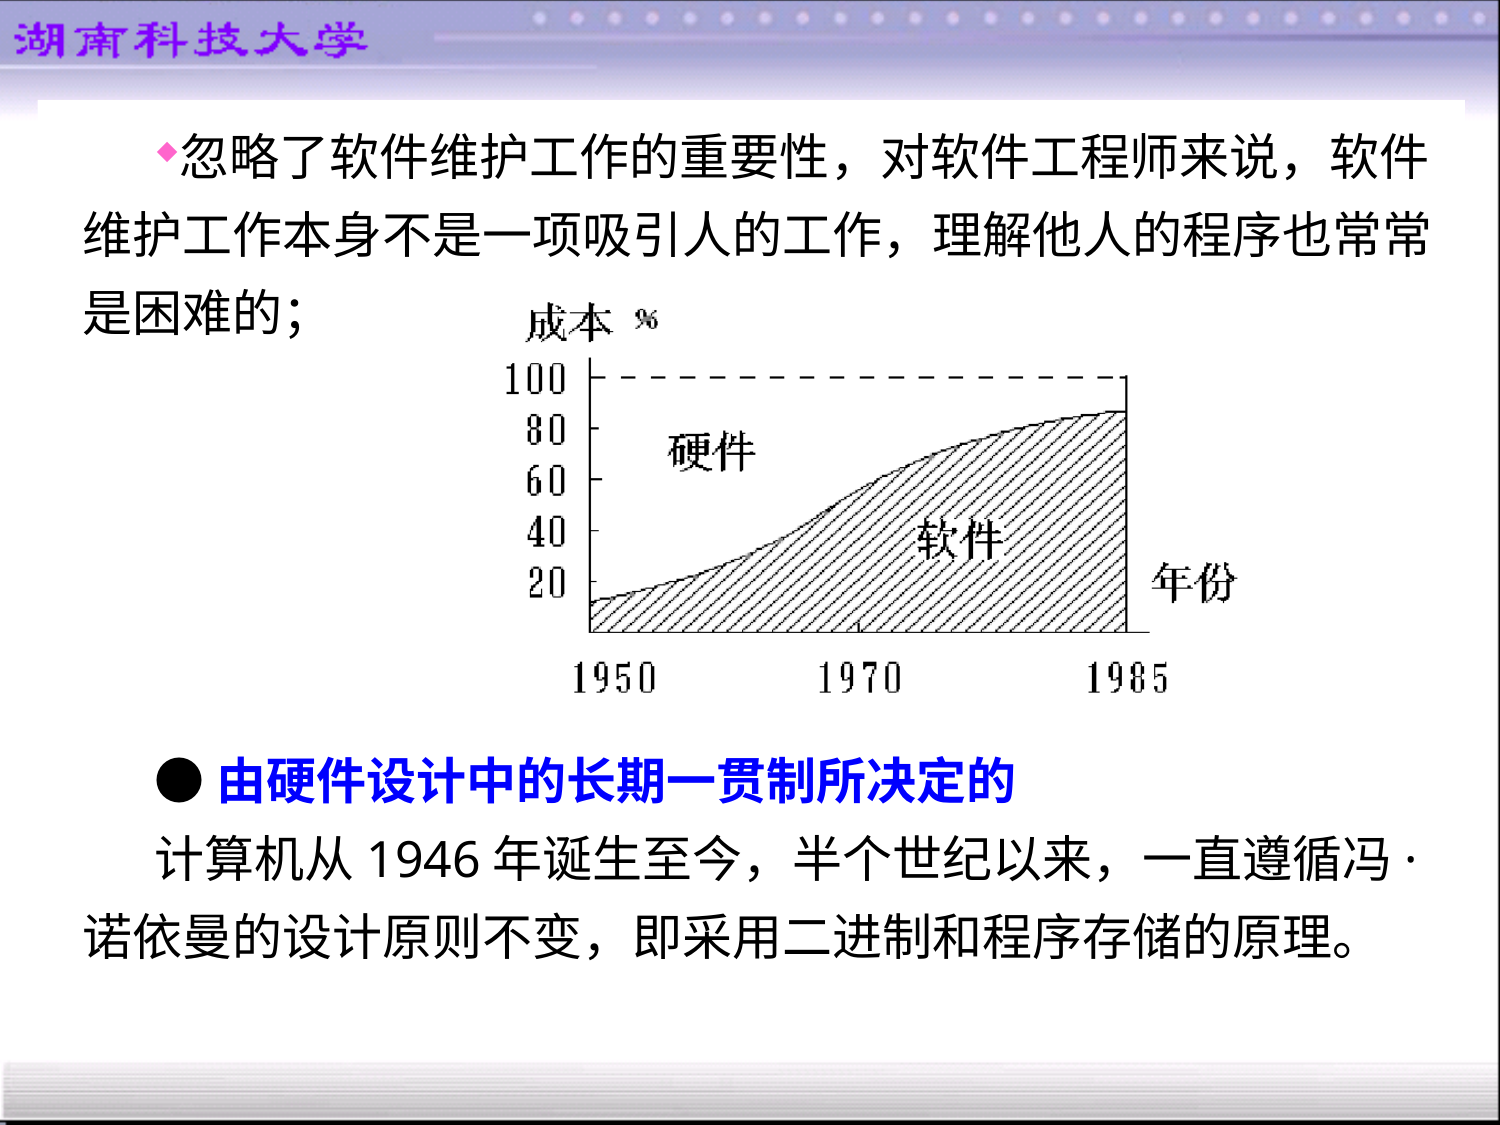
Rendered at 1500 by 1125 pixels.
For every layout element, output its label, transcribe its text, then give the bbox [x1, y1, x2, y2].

picture [0, 0, 1500, 1125]
subtitle 忽略了软件维护工作的重要性，对软件工程师来说，软件维护工作本身不是一项吸引人的工作，理解他人的程序也常常是困难的； ●由硬件设计中的长期一贯制所决定的 计算机从1946年诞生至今，半个世纪以来，一直遵循冯·诺依曼的设计原则不变，即采用二进制和程序存储的原理。 [37, 99, 1465, 1055]
